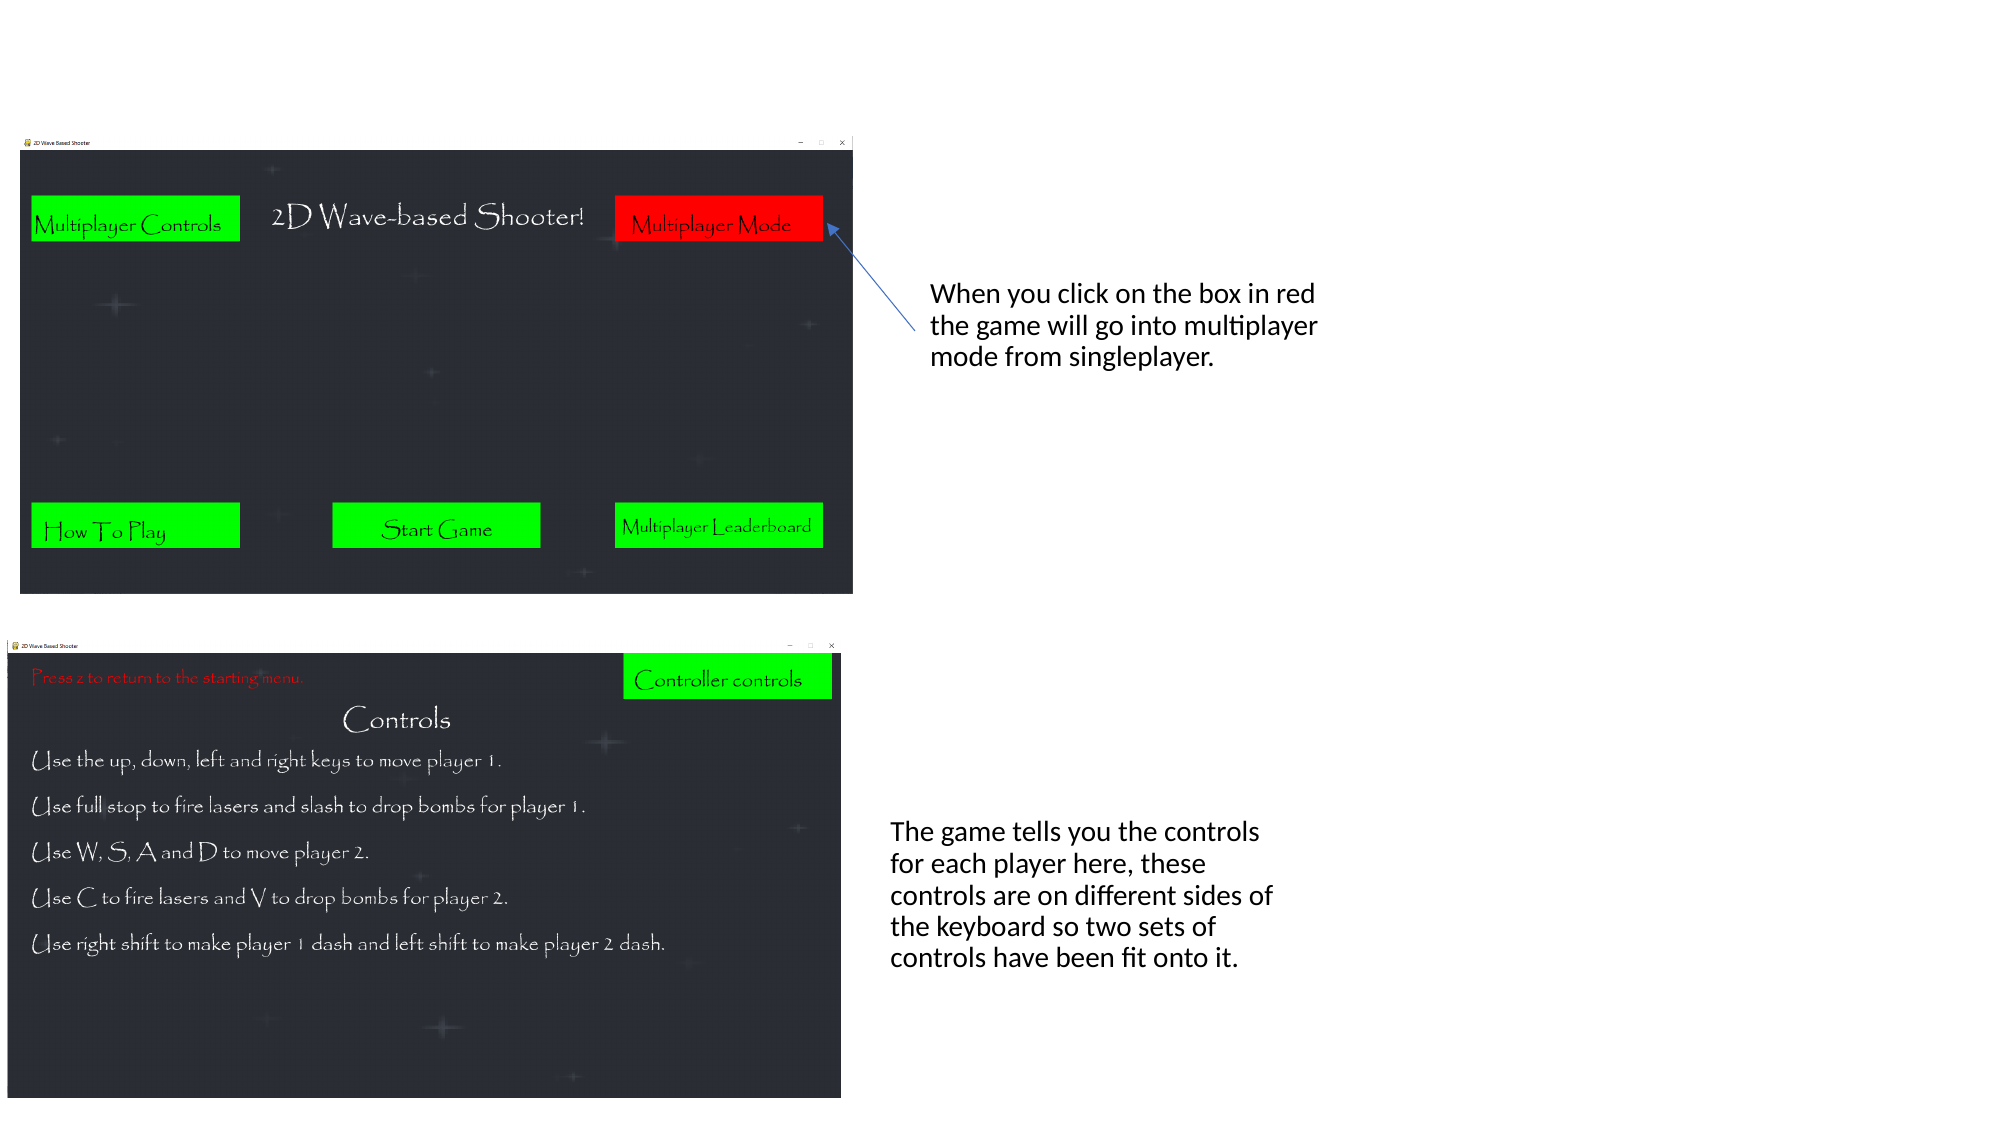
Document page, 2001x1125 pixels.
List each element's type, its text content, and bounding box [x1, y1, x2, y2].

list When you click on the box in red the game will go into multiplayer mode from singleplayer. [915, 271, 1339, 391]
picture [6, 640, 841, 1098]
picture [20, 136, 853, 594]
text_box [827, 222, 915, 331]
text_box The game tells you the controls for each player here, these controls are on different sides of the keyboard so two sets of controls have been fit onto it. [875, 809, 1300, 1004]
